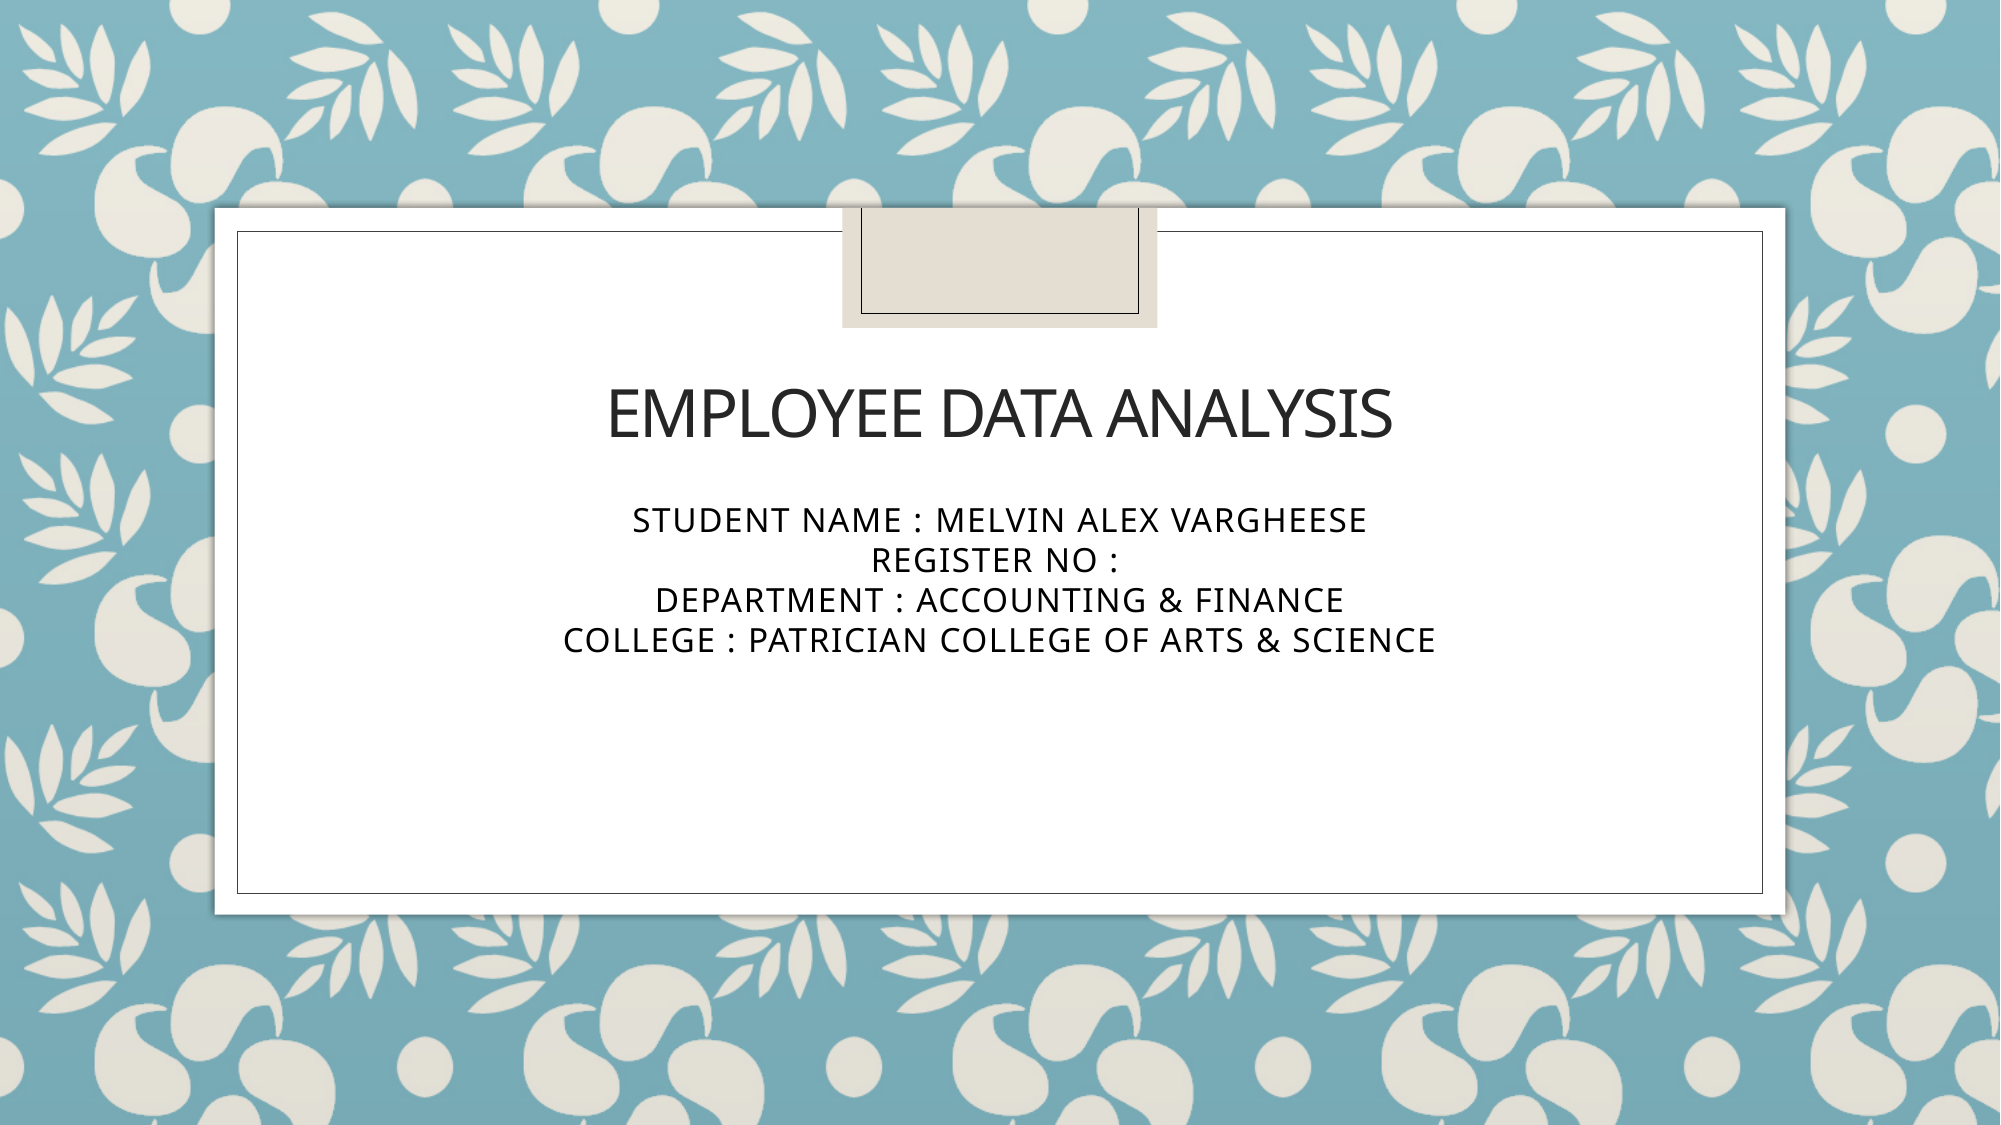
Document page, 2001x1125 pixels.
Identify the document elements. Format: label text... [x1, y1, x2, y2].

subtitle STUDENT NAME : MELVIN ALEX VARGHEESE REGISTER NO : DEPARTMENT : ACCOUNTING & FINANCE COLLEGE : PATRICIAN COLLEGE OF ARTS & SCIENCE [256, 491, 1745, 844]
title EMPLOYEE DATA ANALYSIS [256, 343, 1744, 491]
